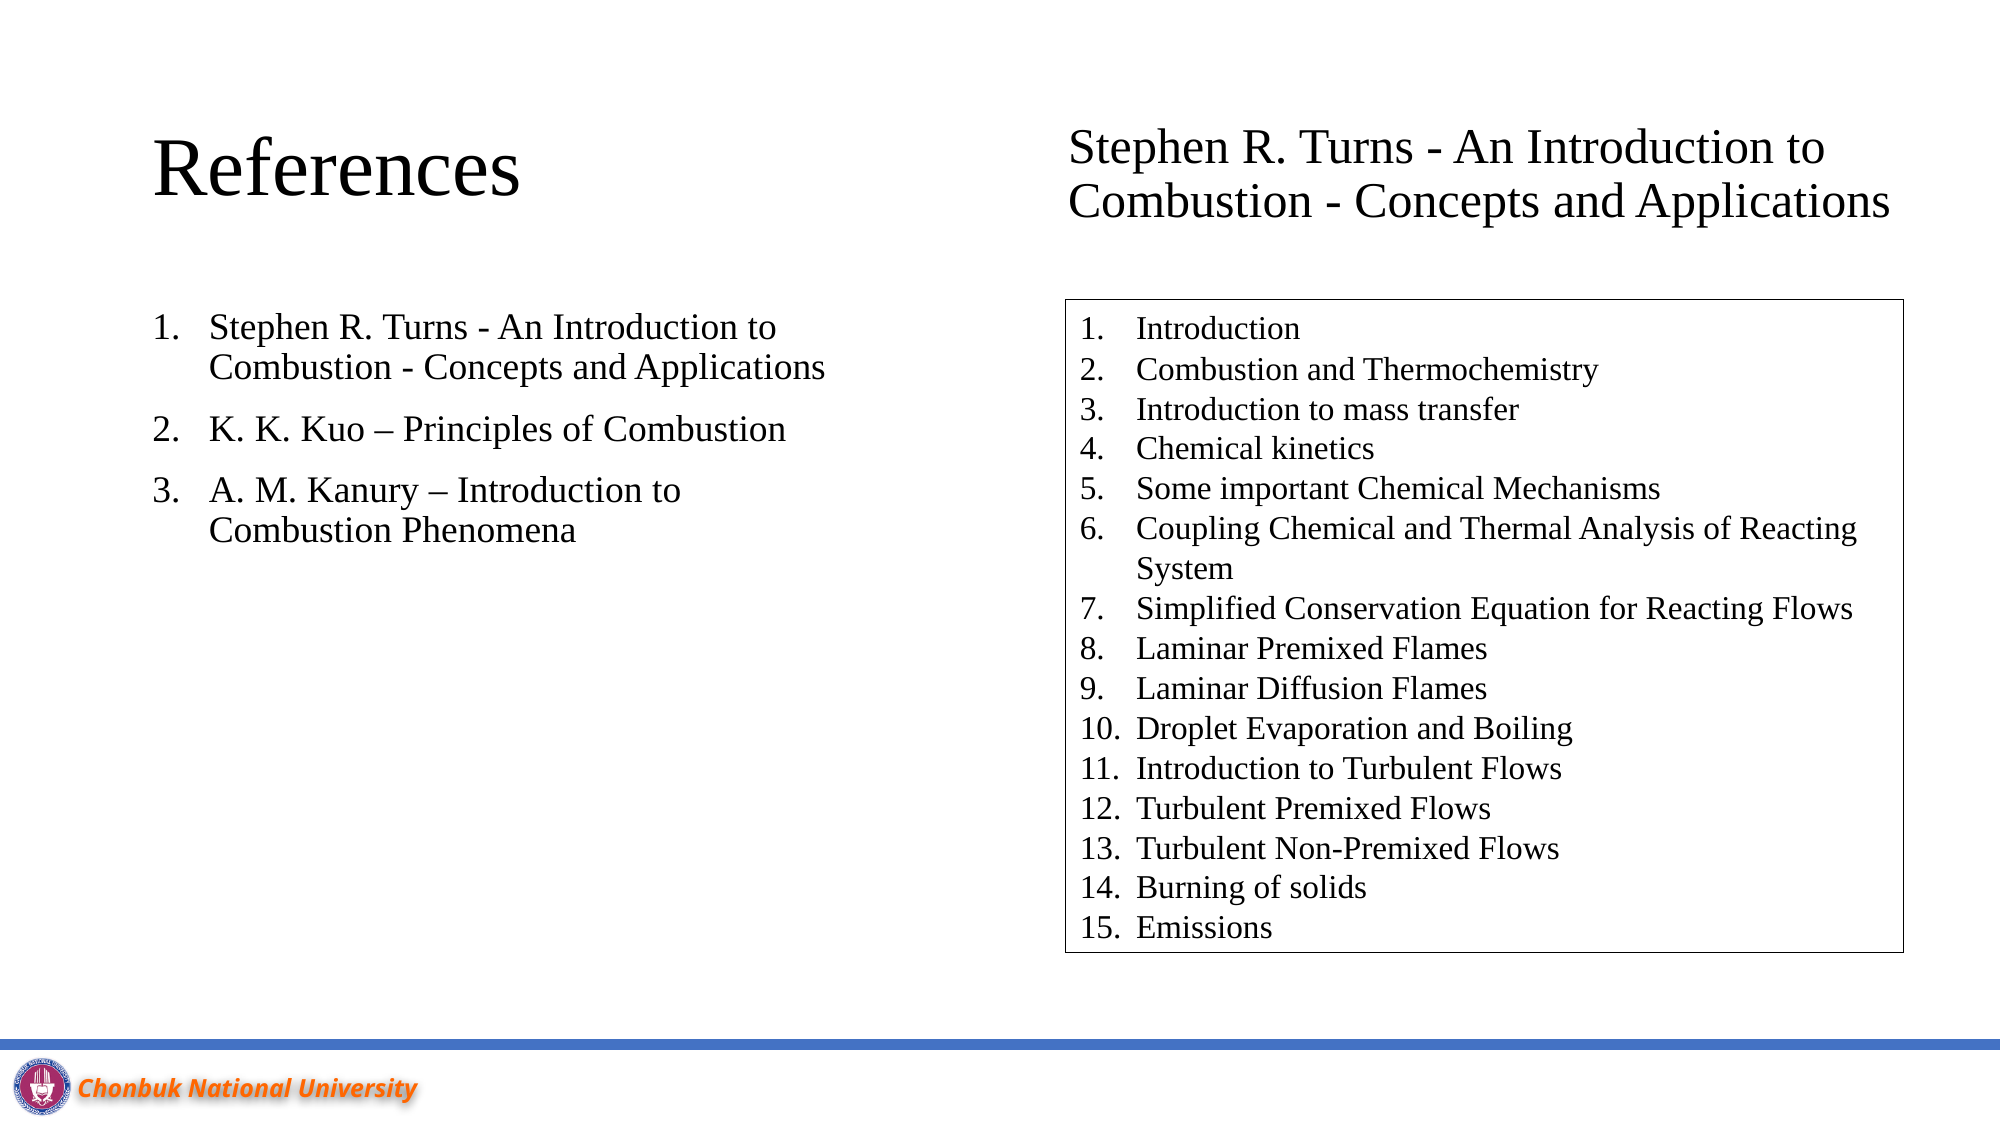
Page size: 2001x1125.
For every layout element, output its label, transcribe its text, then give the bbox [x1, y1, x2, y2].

picture [9, 1054, 74, 1119]
text_box Introduction Combustion and Thermochemistry Introduction to mass transfer Chemical kinetics Some important Chemical Mechanisms Coupling Chemical and Thermal Analysis of Reacting System Simplified Conservation Equation for Reacting Flows Laminar Premixed Flames Laminar Diffusion Flames Droplet Evaporation and Boiling Introduction to Turbulent Flows Turbulent Premixed Flows Turbulent Non-Premixed Flows Burning of solids Emissions [1065, 299, 1904, 953]
list Stephen R. Turns - An Introduction to Combustion - Concepts and Applications K. K. Kuo – Principles of Combustion A. M. Kanury – Introduction to Combustion Phenomena [137, 299, 868, 1014]
title References [137, 59, 1863, 278]
text_box Stephen R. Turns - An Introduction to Combustion - Concepts and Applications [1053, 65, 1916, 283]
